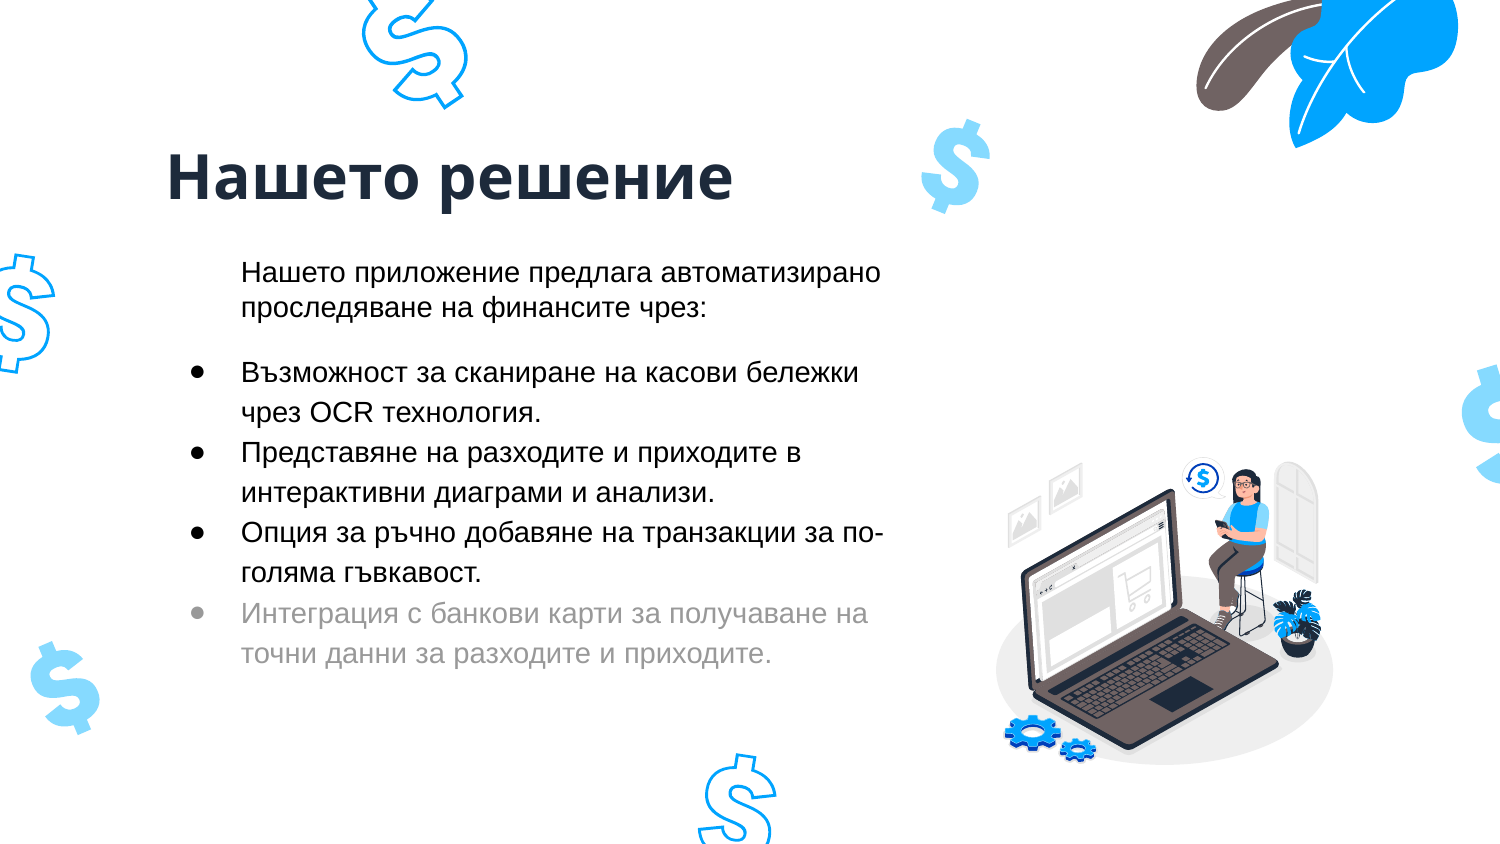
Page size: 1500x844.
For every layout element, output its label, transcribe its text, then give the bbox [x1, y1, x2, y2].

subtitle Нашето приложение предлага автоматизирано проследяване на финансите чрез: Възможност за сканиране на касови бележки чрез OCR технология. Представяне на разходите и приходите в интерактивни диаграми и анализи. Опция за ръчно добавяне на транзакции за по-голяма гъвкавост. Интеграция с банкови карти за получаване на точни данни за разходите и приходите. [150, 237, 909, 757]
title Нашето решение [150, 84, 849, 227]
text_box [995, 456, 1334, 766]
text_box [921, 118, 990, 215]
